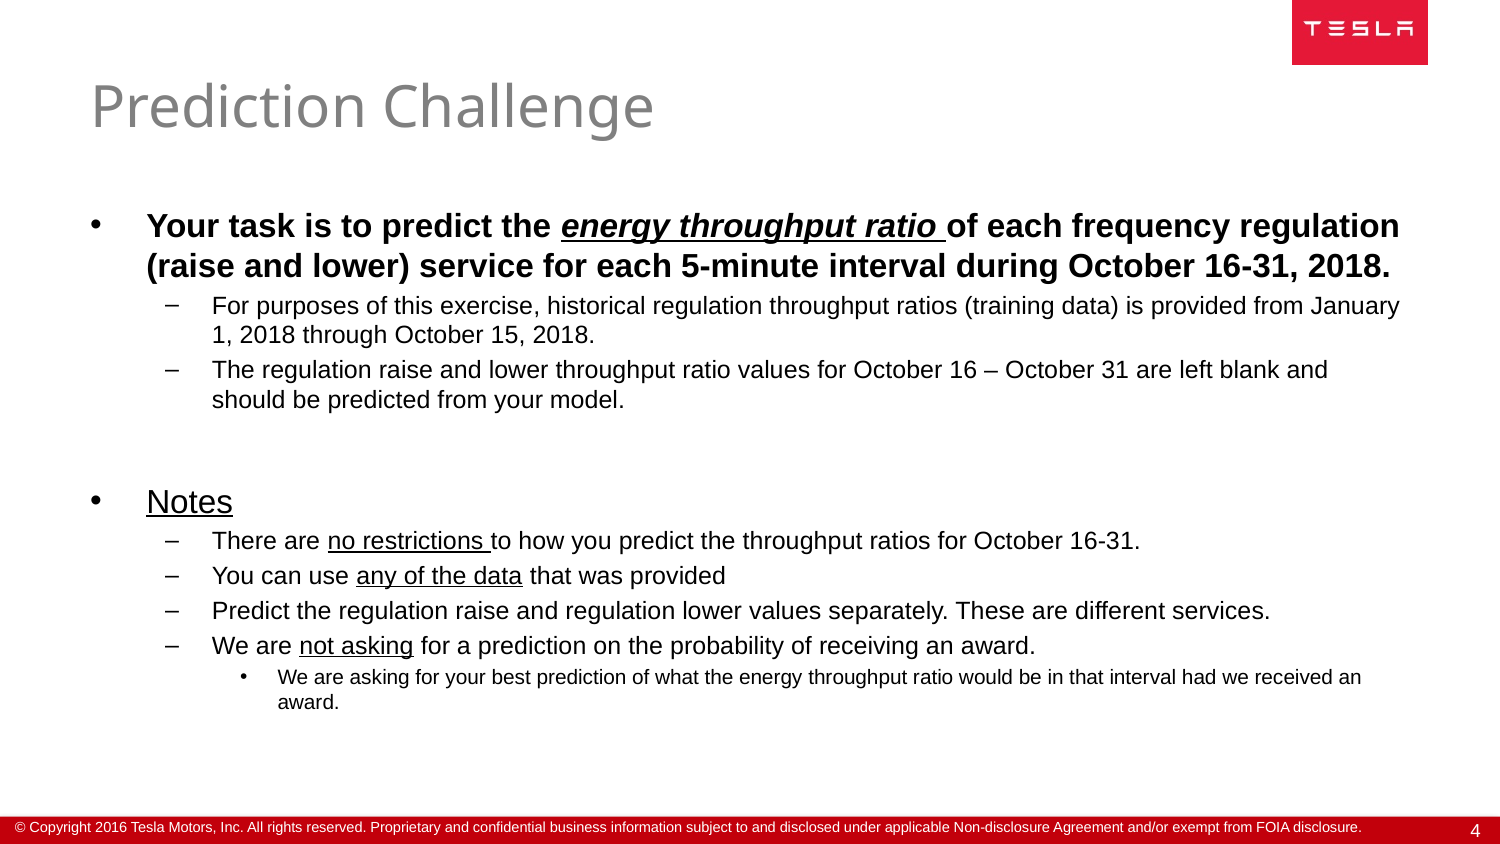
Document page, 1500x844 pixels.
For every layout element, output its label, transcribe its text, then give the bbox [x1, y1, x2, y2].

title Prediction Challenge [75, 33, 1425, 175]
slide_number 4 [1149, 811, 1500, 840]
list Your task is to predict the energy throughput ratio of each frequency regulation (raise and lower) service for each 5-minute interval during October 16-31, 2018. For purposes of this exercise, historical regulation throughput ratios (training data) is provided from January 1, 2018 through October 15, 2018. The regulation raise and lower throughput ratio values for October 16 – October 31 are left blank and should be predicted from your model. Notes There are no restrictions to how you predict the throughput ratios for October 16-31. You can use any of the data that was provided Predict the regulation raise and regulation lower values separately. These are different services. We are not asking for a prediction on the probability of receiving an award. We are asking for your best prediction of what the energy throughput ratio would be in that interval had we received an award. [75, 196, 1425, 754]
picture [1292, 0, 1428, 65]
